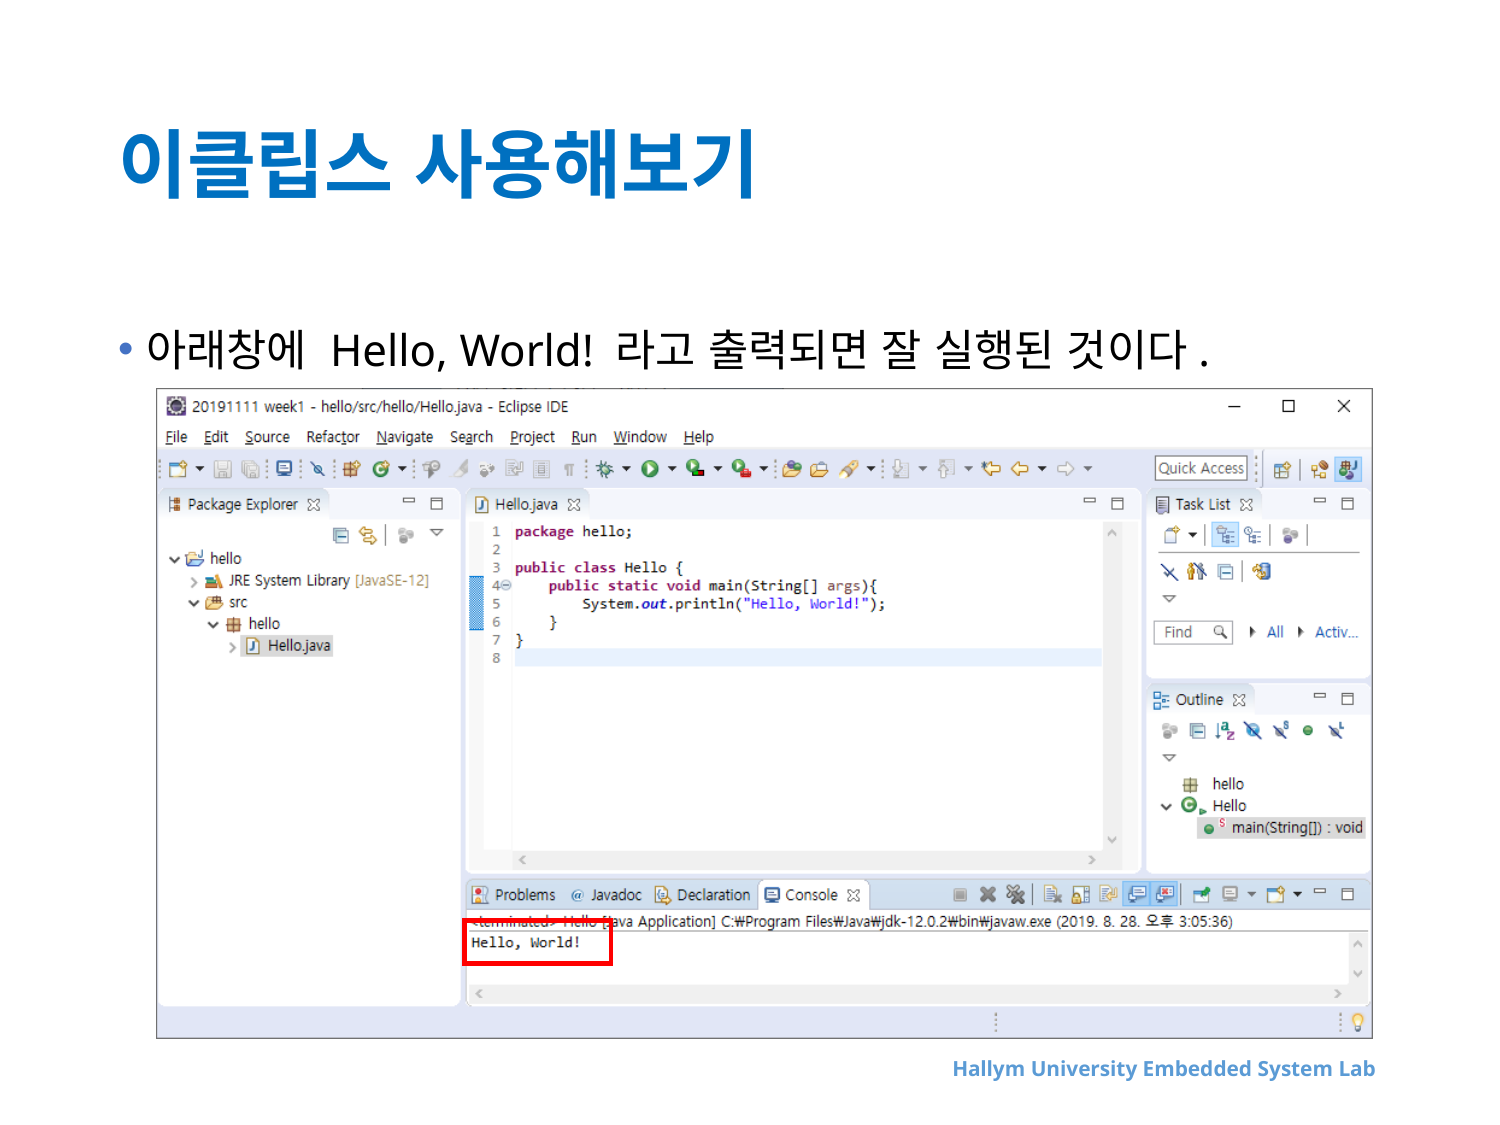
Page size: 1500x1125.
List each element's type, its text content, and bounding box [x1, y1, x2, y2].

picture [156, 388, 1373, 1039]
title 이클립스 사용해보기 [103, 59, 1397, 278]
footer Hallym University Embedded System Lab [876, 1039, 1452, 1100]
list 아래창에 Hello, World! 라고 출력되면 잘 실행된 것이다. [103, 299, 1397, 1014]
